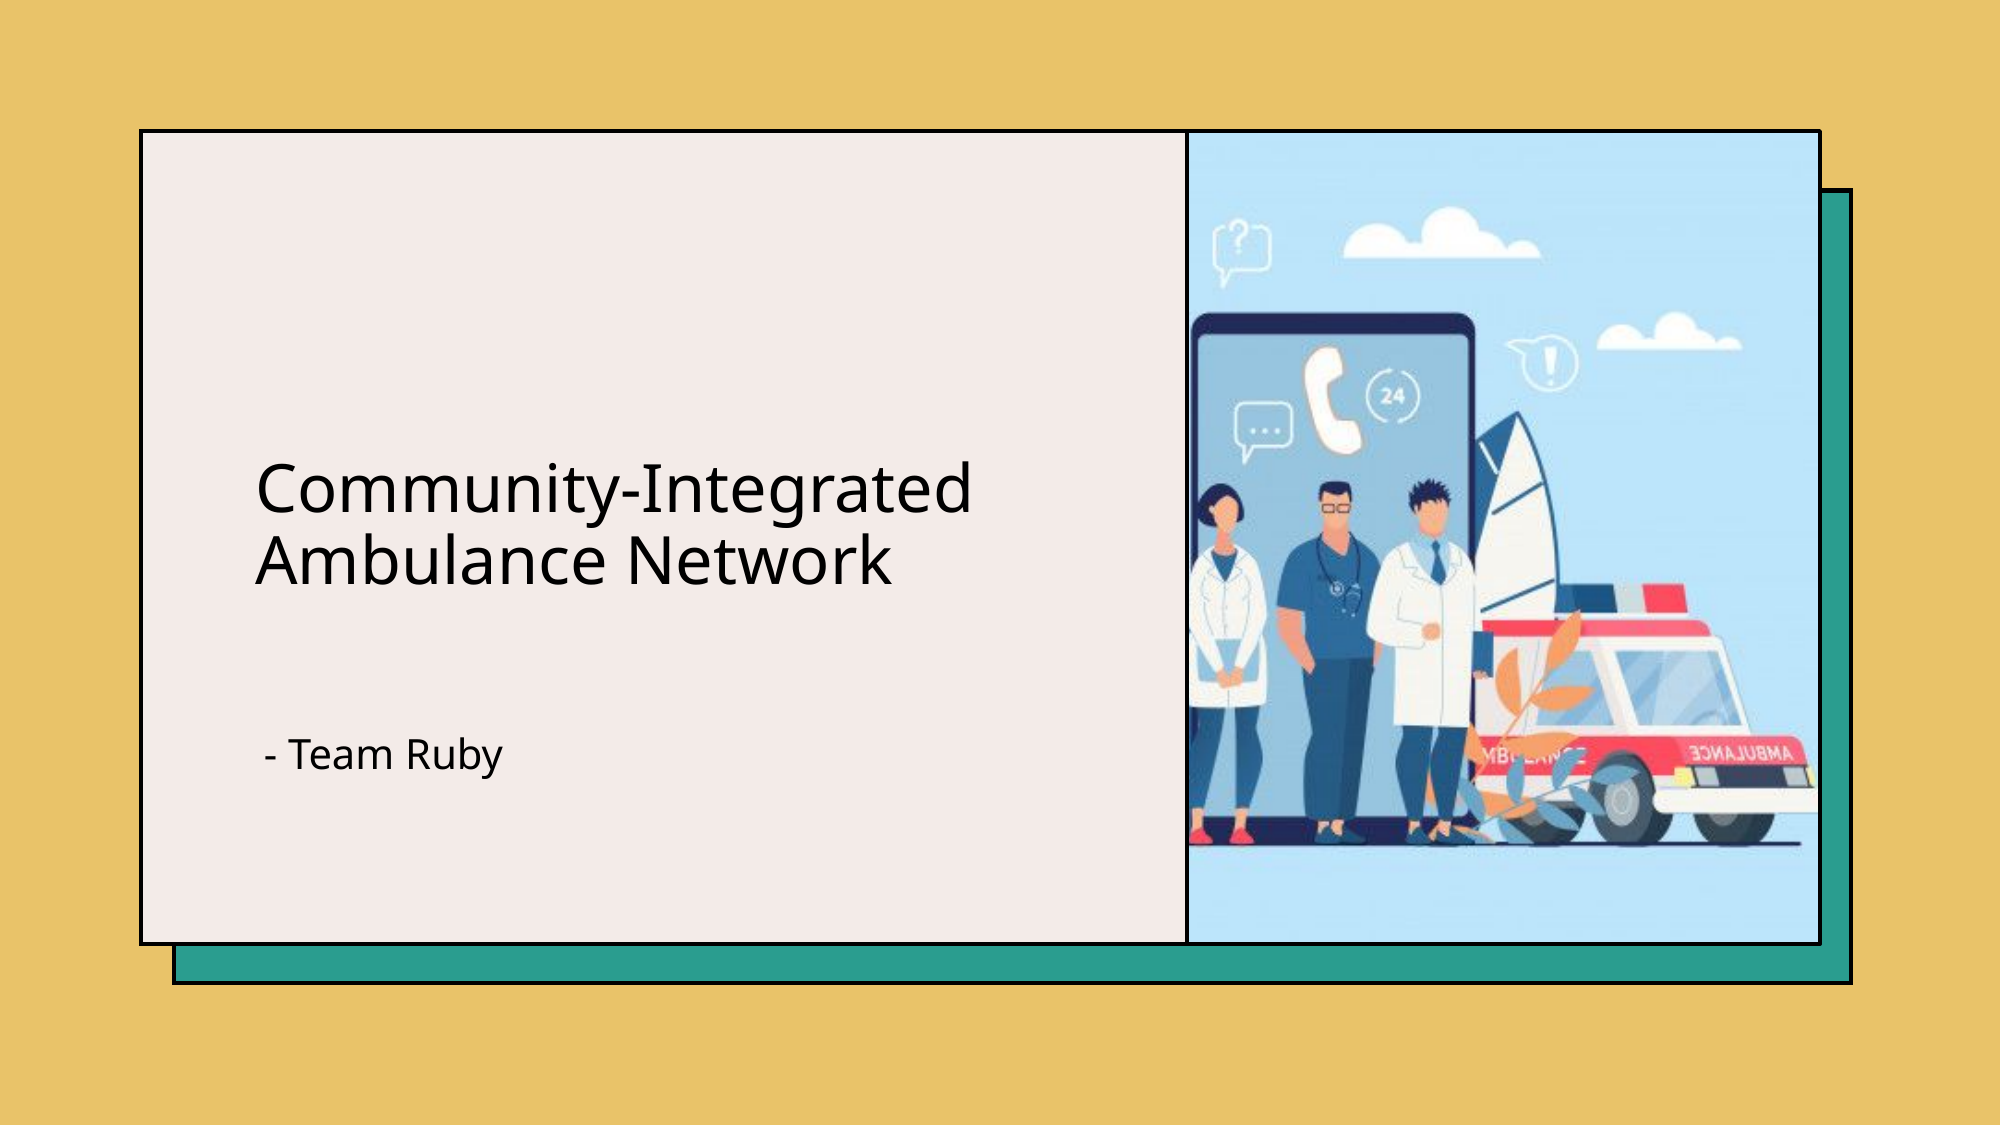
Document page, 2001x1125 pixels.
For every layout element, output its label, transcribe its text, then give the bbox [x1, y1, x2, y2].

title Community-Integrated Ambulance Network [240, 326, 1040, 607]
picture [1188, 133, 1818, 942]
subtitle - Team Ruby [240, 710, 1040, 814]
